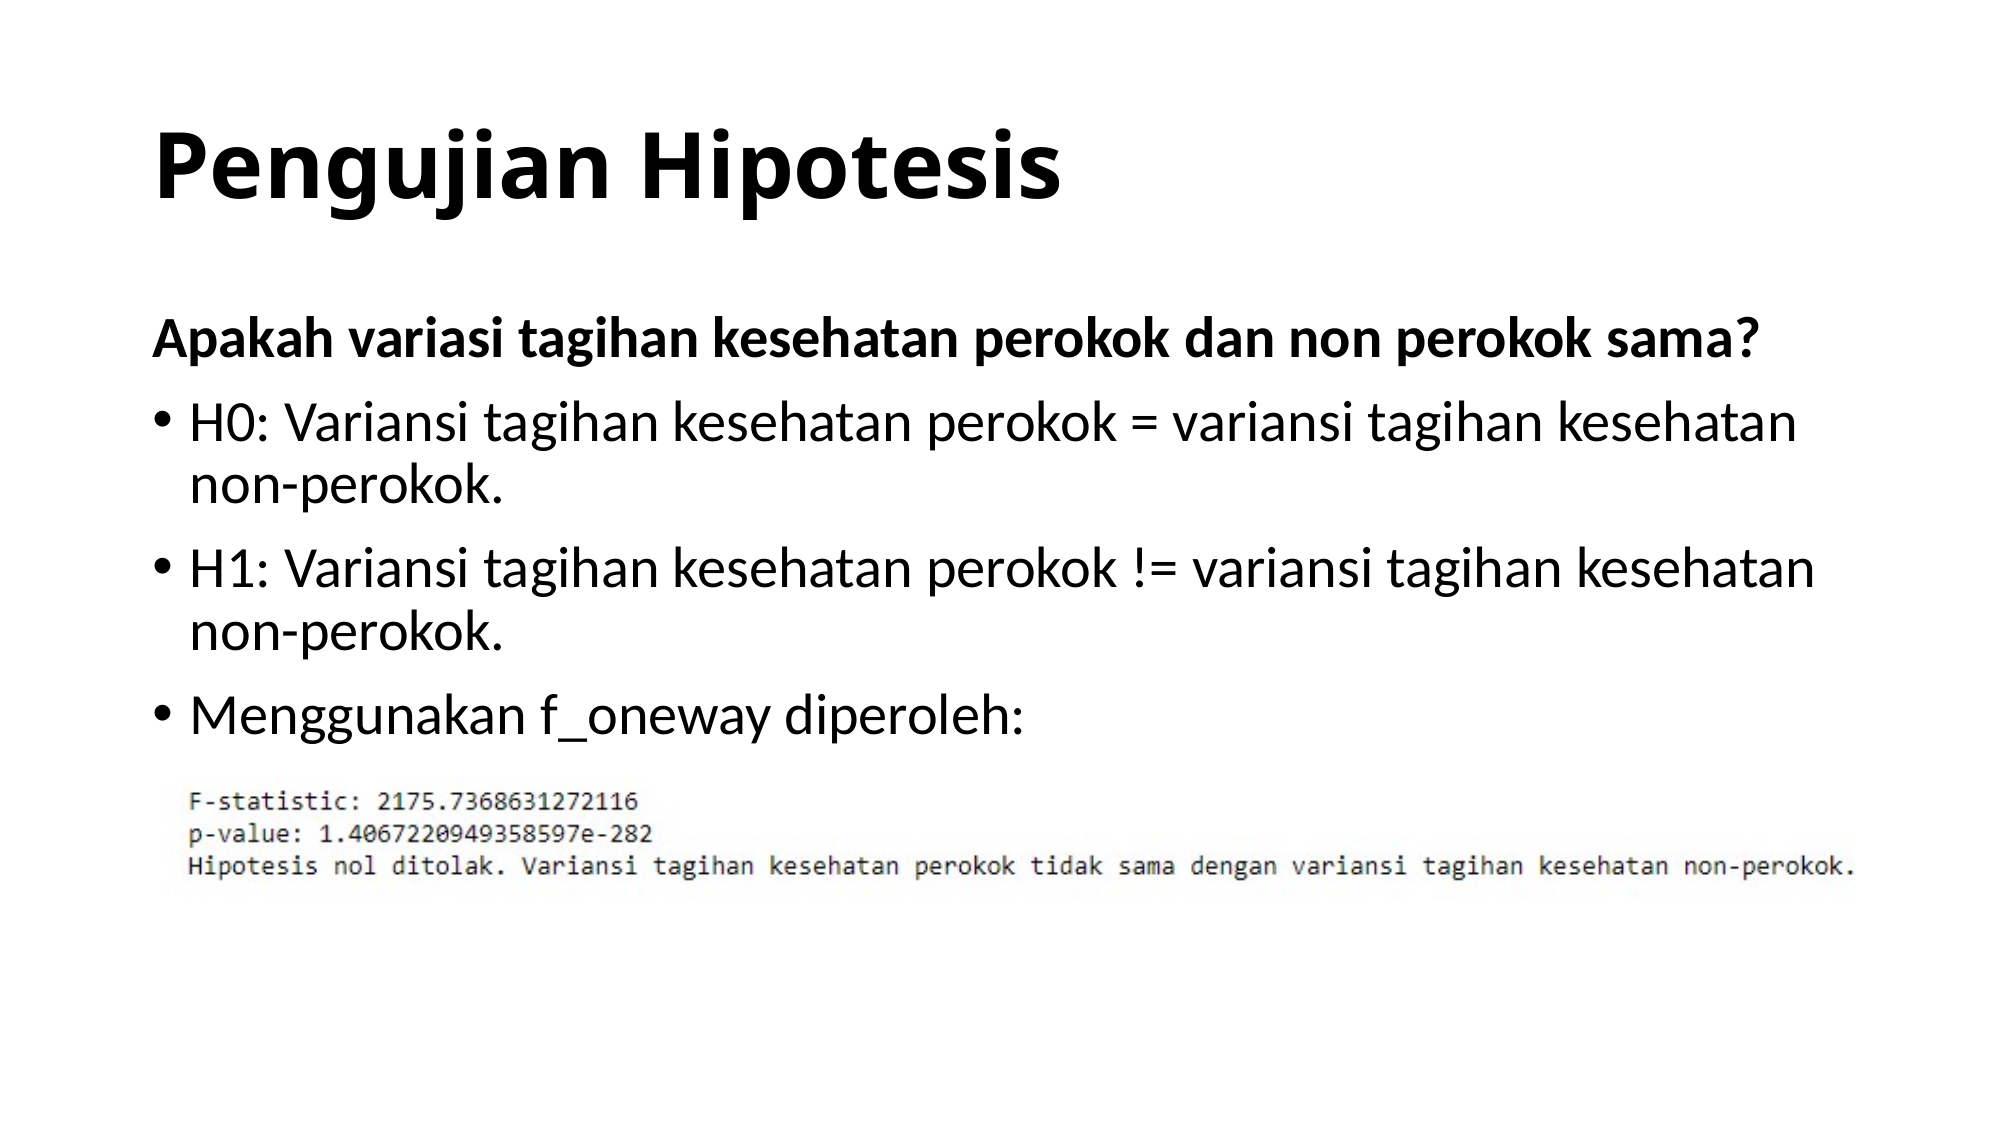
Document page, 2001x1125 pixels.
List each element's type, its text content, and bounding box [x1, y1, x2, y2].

list Apakah variasi tagihan kesehatan perokok dan non perokok sama? H0: Variansi tagihan kesehatan perokok = variansi tagihan kesehatan non-perokok. H1: Variansi tagihan kesehatan perokok != variansi tagihan kesehatan non-perokok. Menggunakan f_oneway diperoleh: [137, 299, 1863, 1014]
title Pengujian Hipotesis [137, 59, 1863, 278]
picture [166, 776, 1901, 909]
